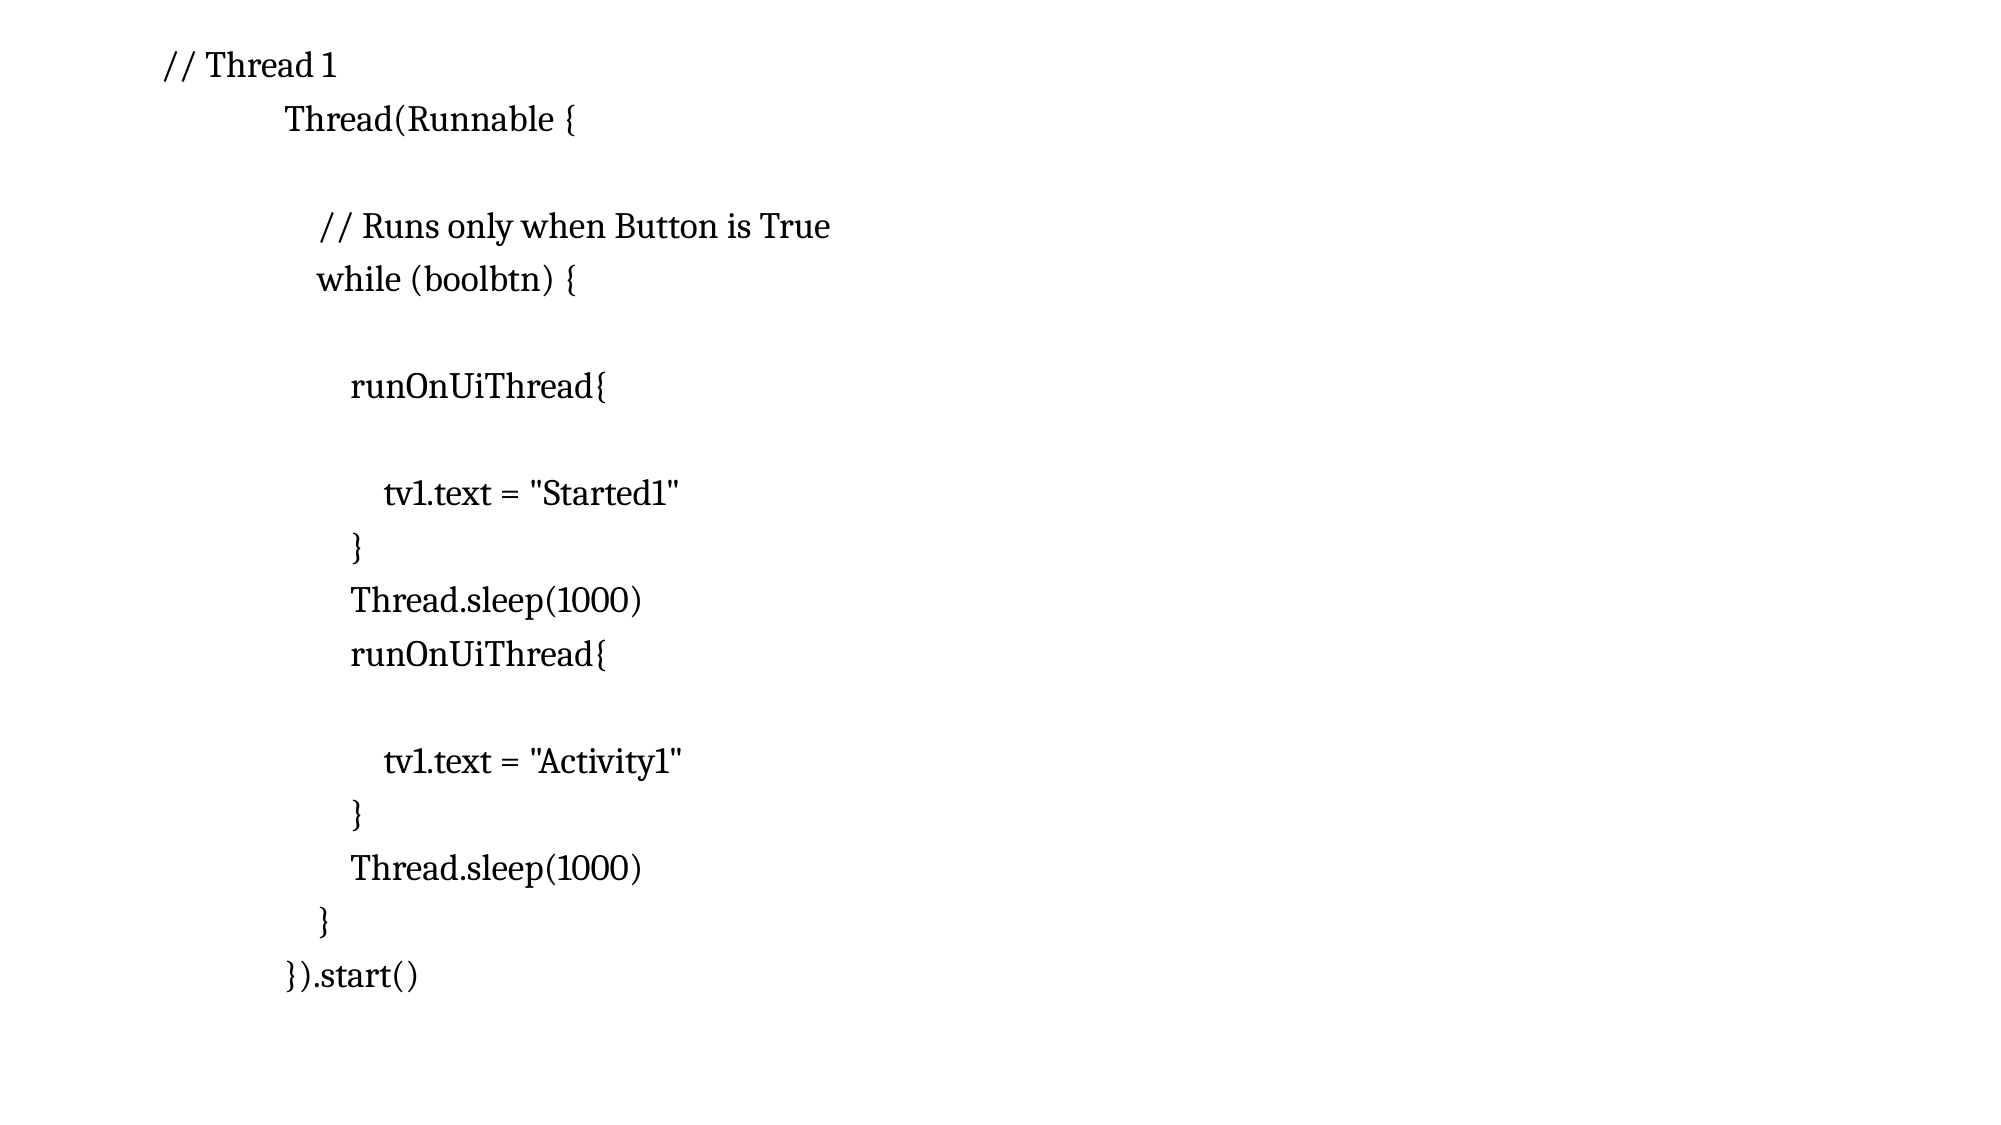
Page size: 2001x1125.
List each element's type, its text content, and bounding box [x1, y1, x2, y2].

list // Thread 1 Thread(Runnable { // Runs only when Button is True while (boolbtn) { runOnUiThread{ tv1.text = "Started1" } Thread.sleep(1000) runOnUiThread{ tv1.text = "Activity1" } Thread.sleep(1000) } }).start() [137, 38, 1863, 1014]
